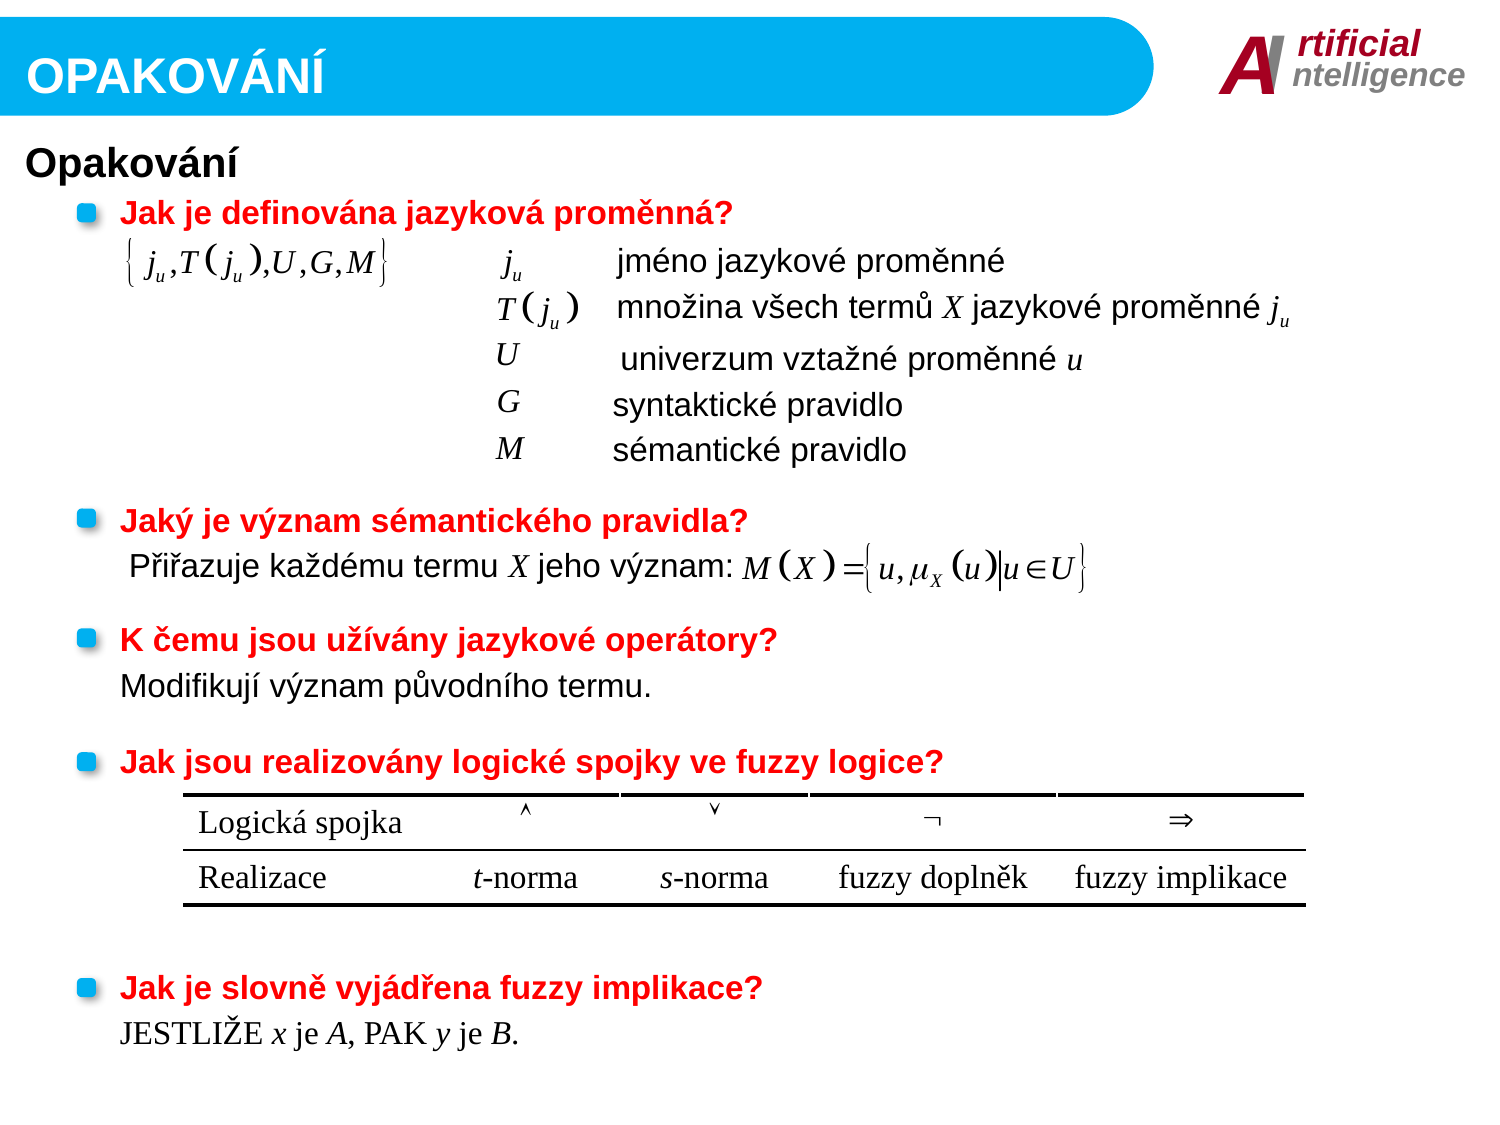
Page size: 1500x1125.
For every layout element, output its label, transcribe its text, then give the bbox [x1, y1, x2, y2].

text_box [79, 205, 94, 221]
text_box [1219, 10, 1483, 113]
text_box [491, 432, 534, 465]
table_header Logická spojka [183, 797, 431, 849]
text_box univerzum vztažné proměnné u [605, 330, 1099, 385]
text_box sémantické pravidlo [597, 421, 923, 476]
text_box Modifikují význam původního termu. [105, 656, 1141, 712]
text_box Opakování [10, 128, 890, 193]
text_box [79, 510, 94, 526]
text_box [123, 237, 398, 293]
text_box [494, 287, 581, 338]
text_box [79, 754, 94, 770]
text_box Jak je slovně vyjádřena fuzzy implikace? [105, 959, 1268, 1014]
text_box syntaktické pravidlo [597, 375, 919, 421]
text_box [493, 337, 528, 372]
table_cell fuzzy doplněk [810, 851, 1056, 903]
text_box Jak jsou realizovány logické spojky ve fuzzy logice? [105, 733, 1268, 788]
text_box [79, 630, 94, 646]
text_box jméno jazykové proměnné [602, 232, 1022, 278]
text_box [493, 385, 526, 419]
text_box množina všech termů X jazykové proměnné ju [601, 278, 1314, 339]
table_cell s-norma [621, 851, 808, 903]
table_header  [431, 797, 619, 849]
table_header  [810, 797, 1056, 849]
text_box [493, 241, 528, 286]
table_header  [1058, 797, 1304, 849]
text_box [737, 543, 1097, 599]
table_header  [621, 797, 808, 849]
text_box Přiřazuje každému termu X jeho význam: [114, 537, 750, 592]
table_cell fuzzy implikace [1058, 851, 1304, 903]
text_box K čemu jsou užívány jazykové operátory? [105, 611, 1268, 666]
table_cell t-norma [431, 851, 619, 903]
text_box [0, 19, 1152, 114]
table_cell Realizace [183, 851, 431, 903]
text_box Opakování [12, 36, 341, 111]
text_box [79, 980, 94, 995]
text_box JESTLIŽE x je A, PAK y je B. [105, 1003, 1141, 1059]
text_box Jak je definována jazyková proměnná? [105, 183, 1437, 239]
text_box Jaký je význam sémantického pravidla? [105, 492, 1141, 547]
